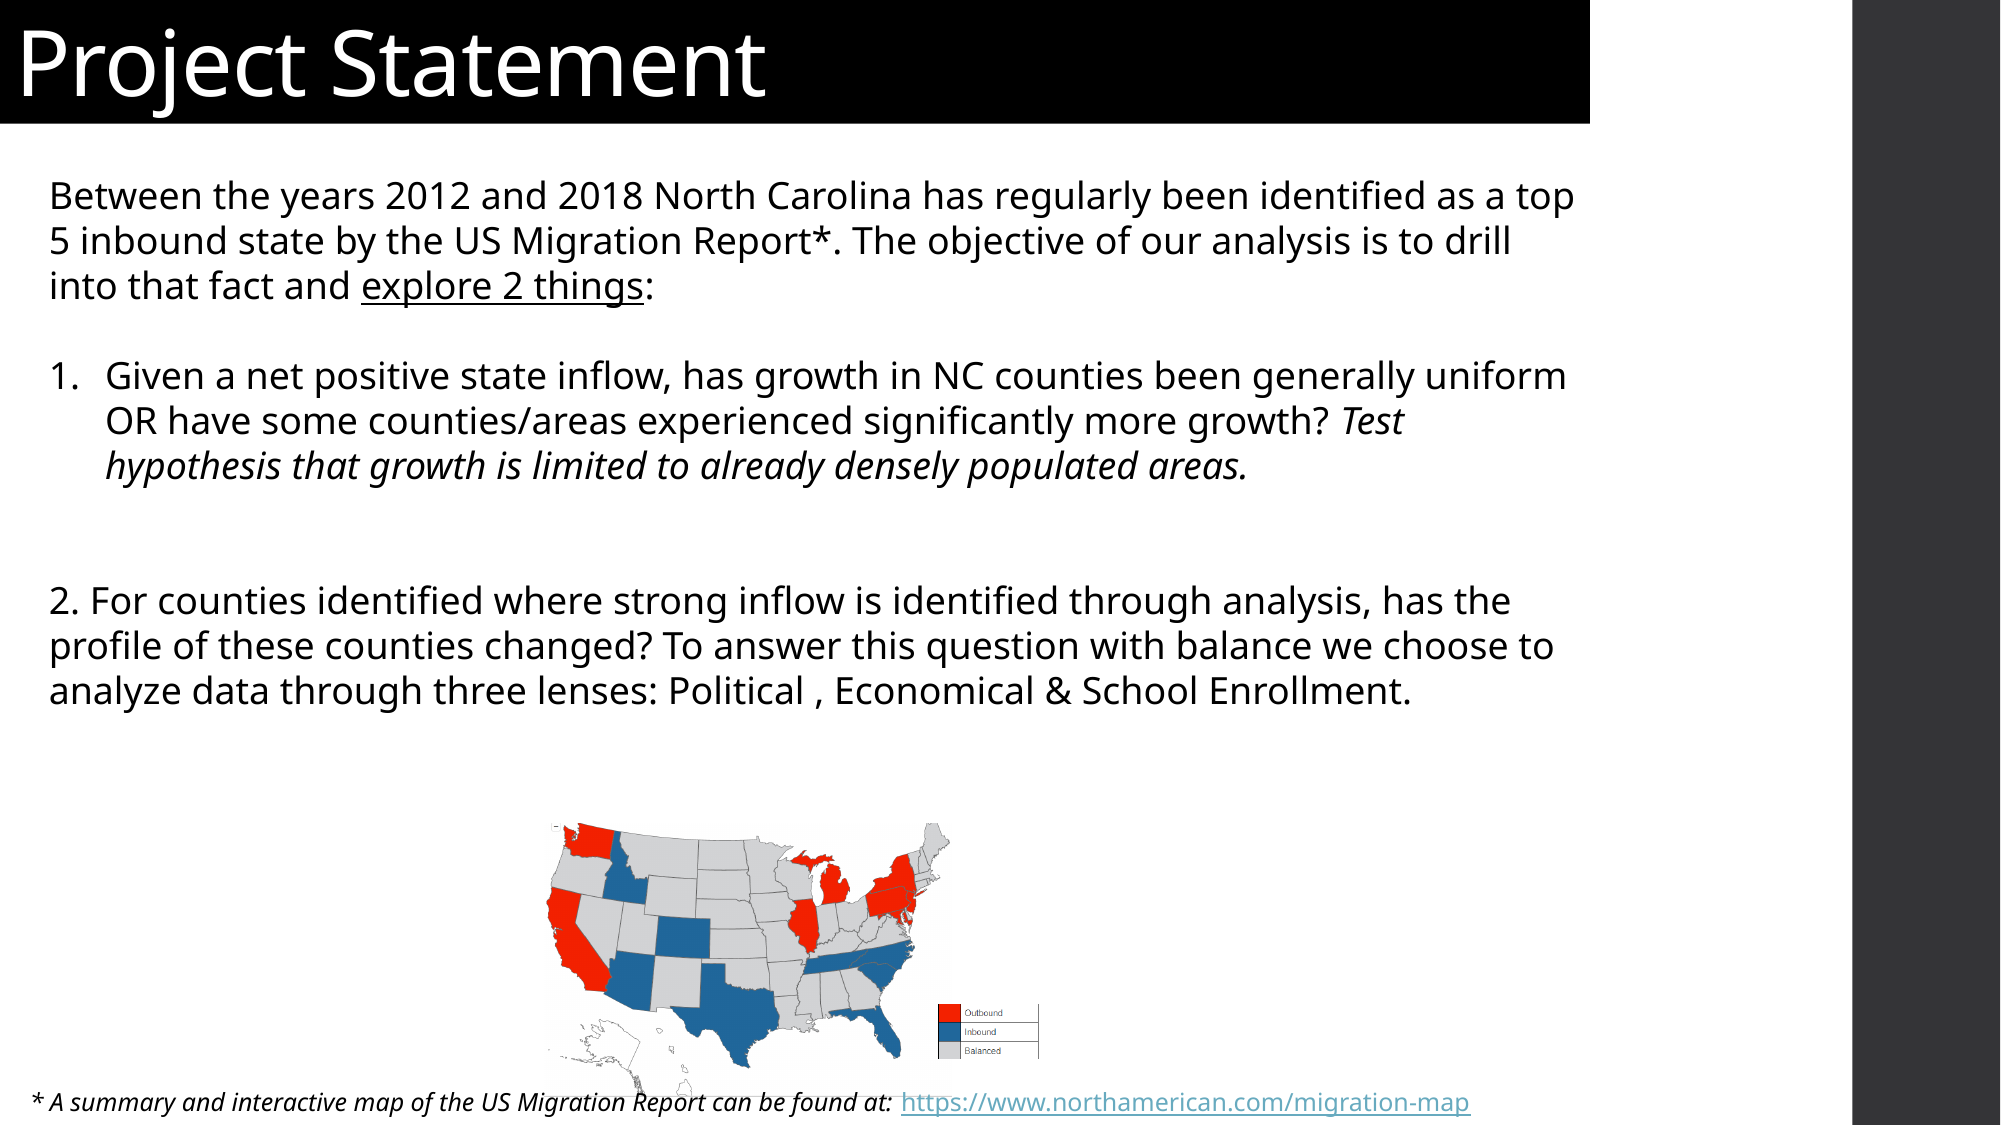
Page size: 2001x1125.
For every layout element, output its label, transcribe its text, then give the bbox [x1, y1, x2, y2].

picture [544, 823, 1039, 1097]
text_box * A summary and interactive map of the US Migration Report can be found at: https://www.northamerican.com/migration-map [15, 1079, 1536, 1125]
title Project Statement [0, 0, 1590, 124]
text_box Between the years 2012 and 2018 North Carolina has regularly been identified as a top 5 inbound state by the US Migration Report*. The objective of our analysis is to drill into that fact and explore 2 things: Given a net positive state inflow, has growth in NC counties been generally uniform OR have some counties/areas experienced significantly more growth? Test hypothesis that growth is limited to already densely populated areas. 2. For counties identified where strong inflow is identified through analysis, has the profile of these counties changed? To answer this question with balance we choose to analyze data through three lenses: Political , Economical & School Enrollment. [34, 164, 1606, 765]
